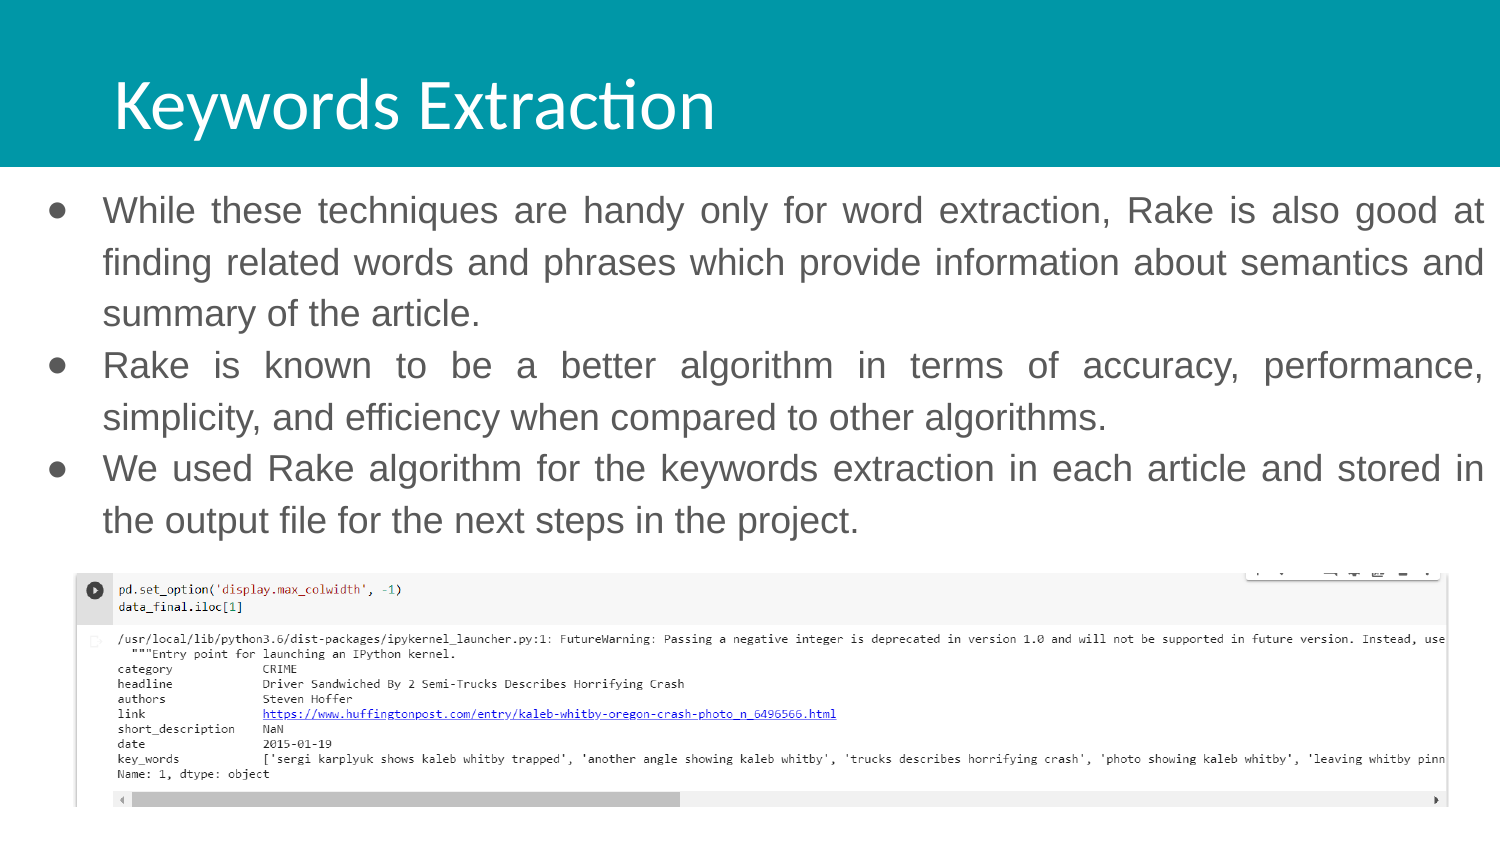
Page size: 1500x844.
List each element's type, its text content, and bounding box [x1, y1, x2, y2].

list While these techniques are handy only for word extraction, Rake is also good at finding related words and phrases which provide information about semantics and summary of the article. Rake is known to be a better algorithm in terms of accuracy, performance, simplicity, and efficiency when compared to other algorithms. We used Rake algorithm for the keywords extraction in each article and stored in the output file for the next steps in the project. [12, 164, 1500, 844]
title Keywords Extraction [103, 44, 1397, 167]
picture [73, 573, 1450, 808]
text_box [0, 0, 1500, 167]
